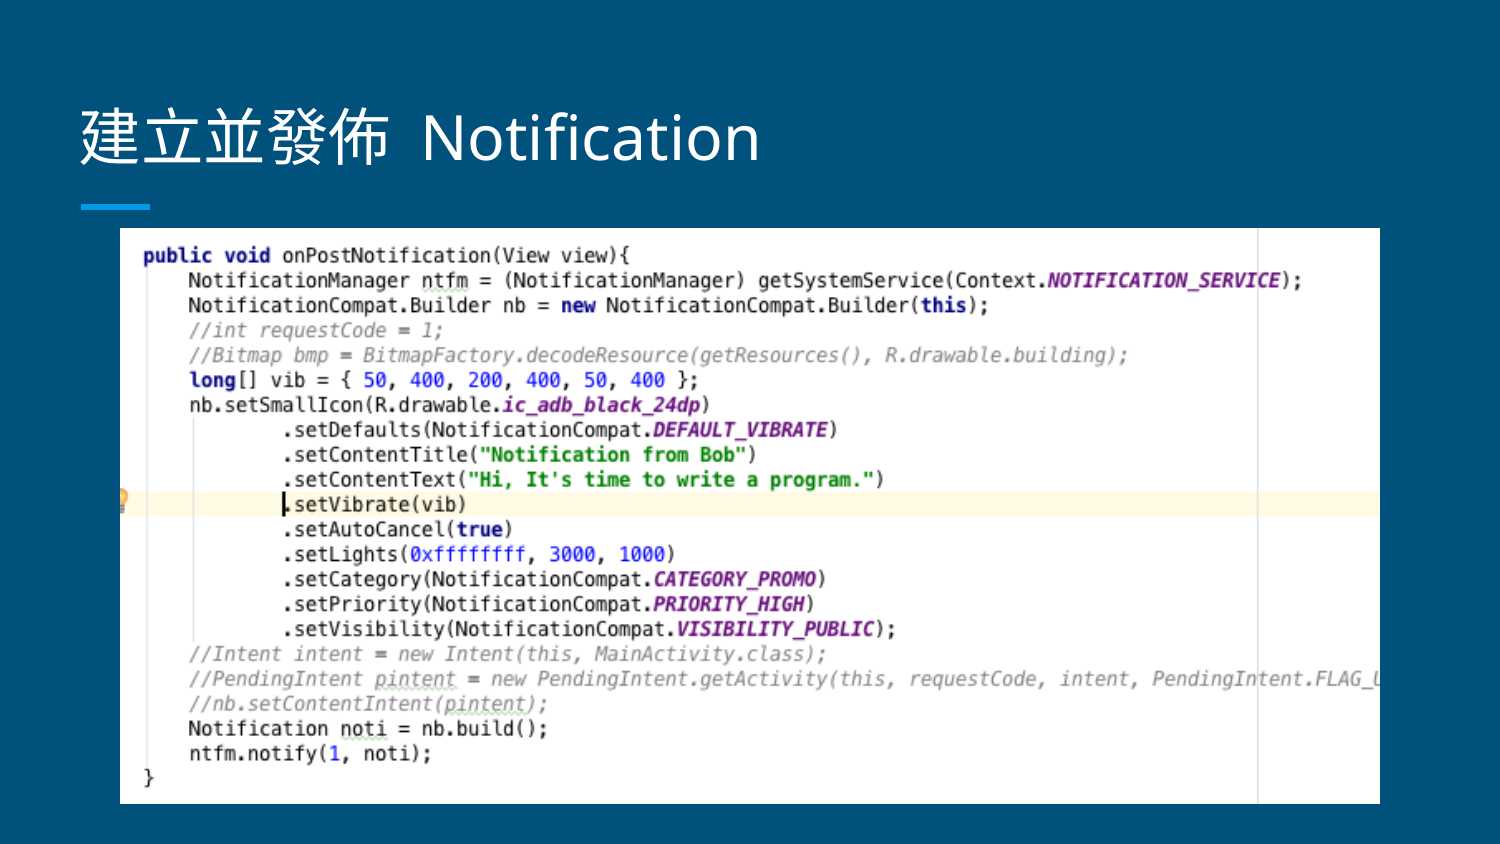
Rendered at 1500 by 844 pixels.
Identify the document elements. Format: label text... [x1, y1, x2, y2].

picture [121, 229, 1379, 803]
title 建立並發佈 Notification [63, 75, 1437, 188]
